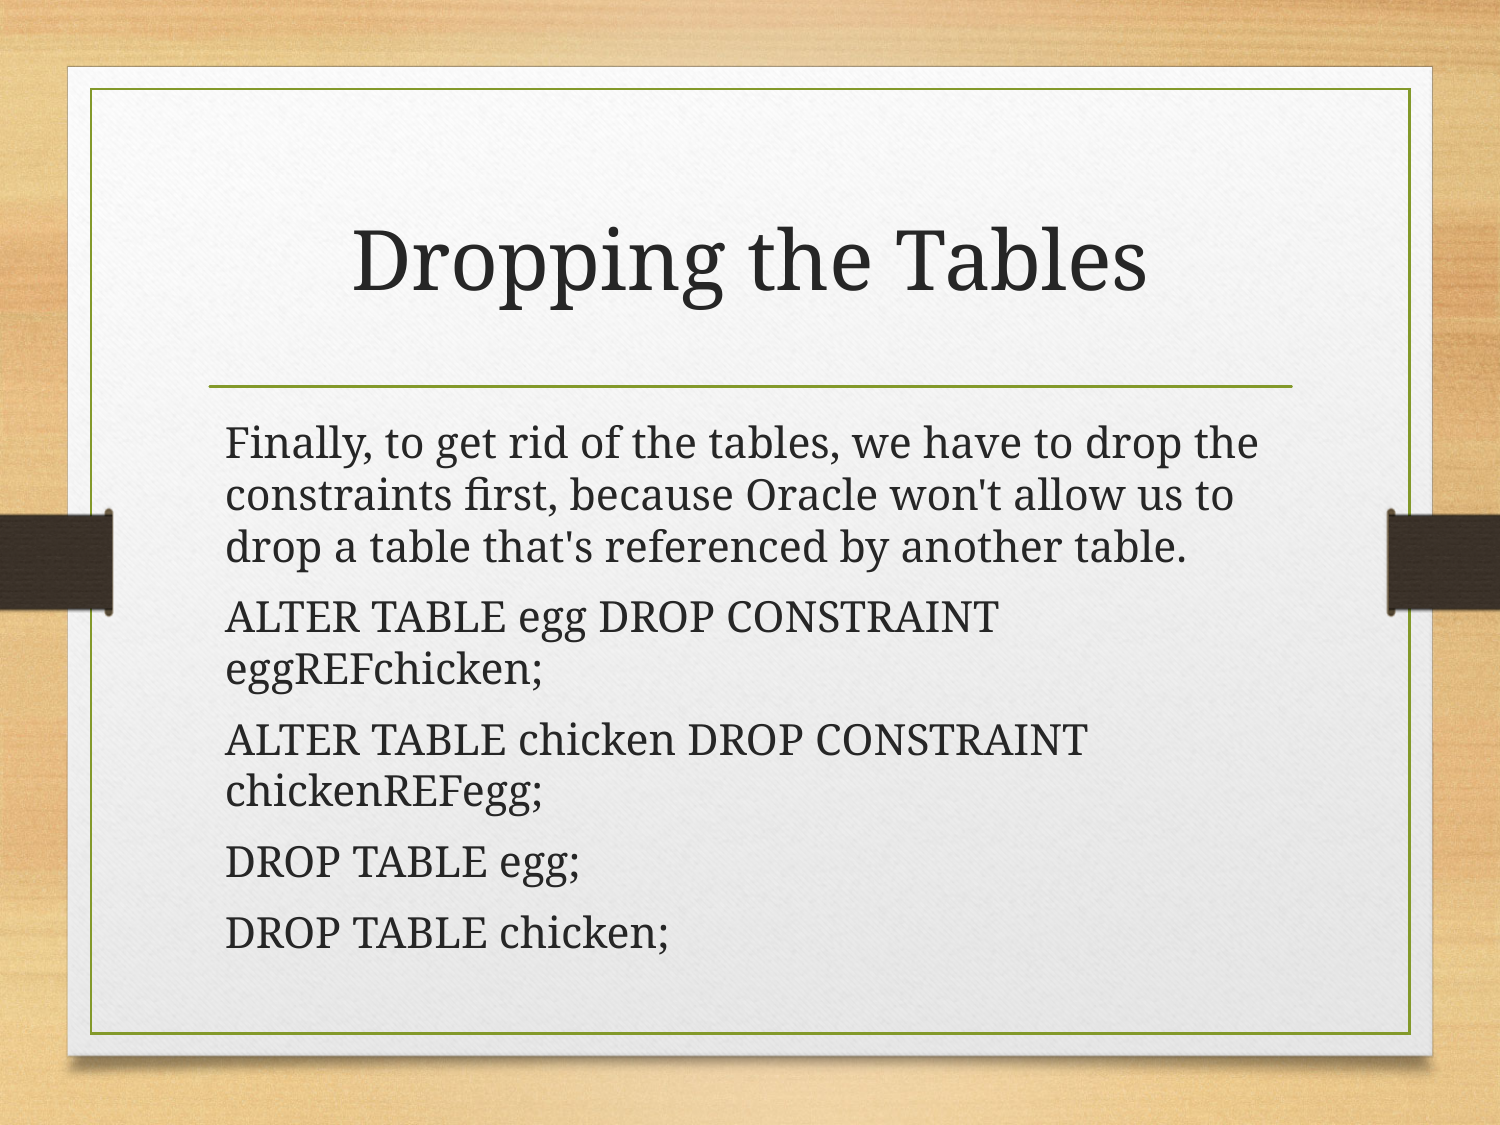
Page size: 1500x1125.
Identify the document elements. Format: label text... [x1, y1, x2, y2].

picture [0, 0, 1500, 1125]
title Dropping the Tables [193, 150, 1309, 365]
list Finally, to get rid of the tables, we have to drop the constraints first, because Oracle won't allow us to drop a table that's referenced by another table. ALTER TABLE egg DROP CONSTRAINT eggREFchicken; ALTER TABLE chicken DROP CONSTRAINT chickenREFegg; DROP TABLE egg; DROP TABLE chicken; [193, 408, 1309, 974]
